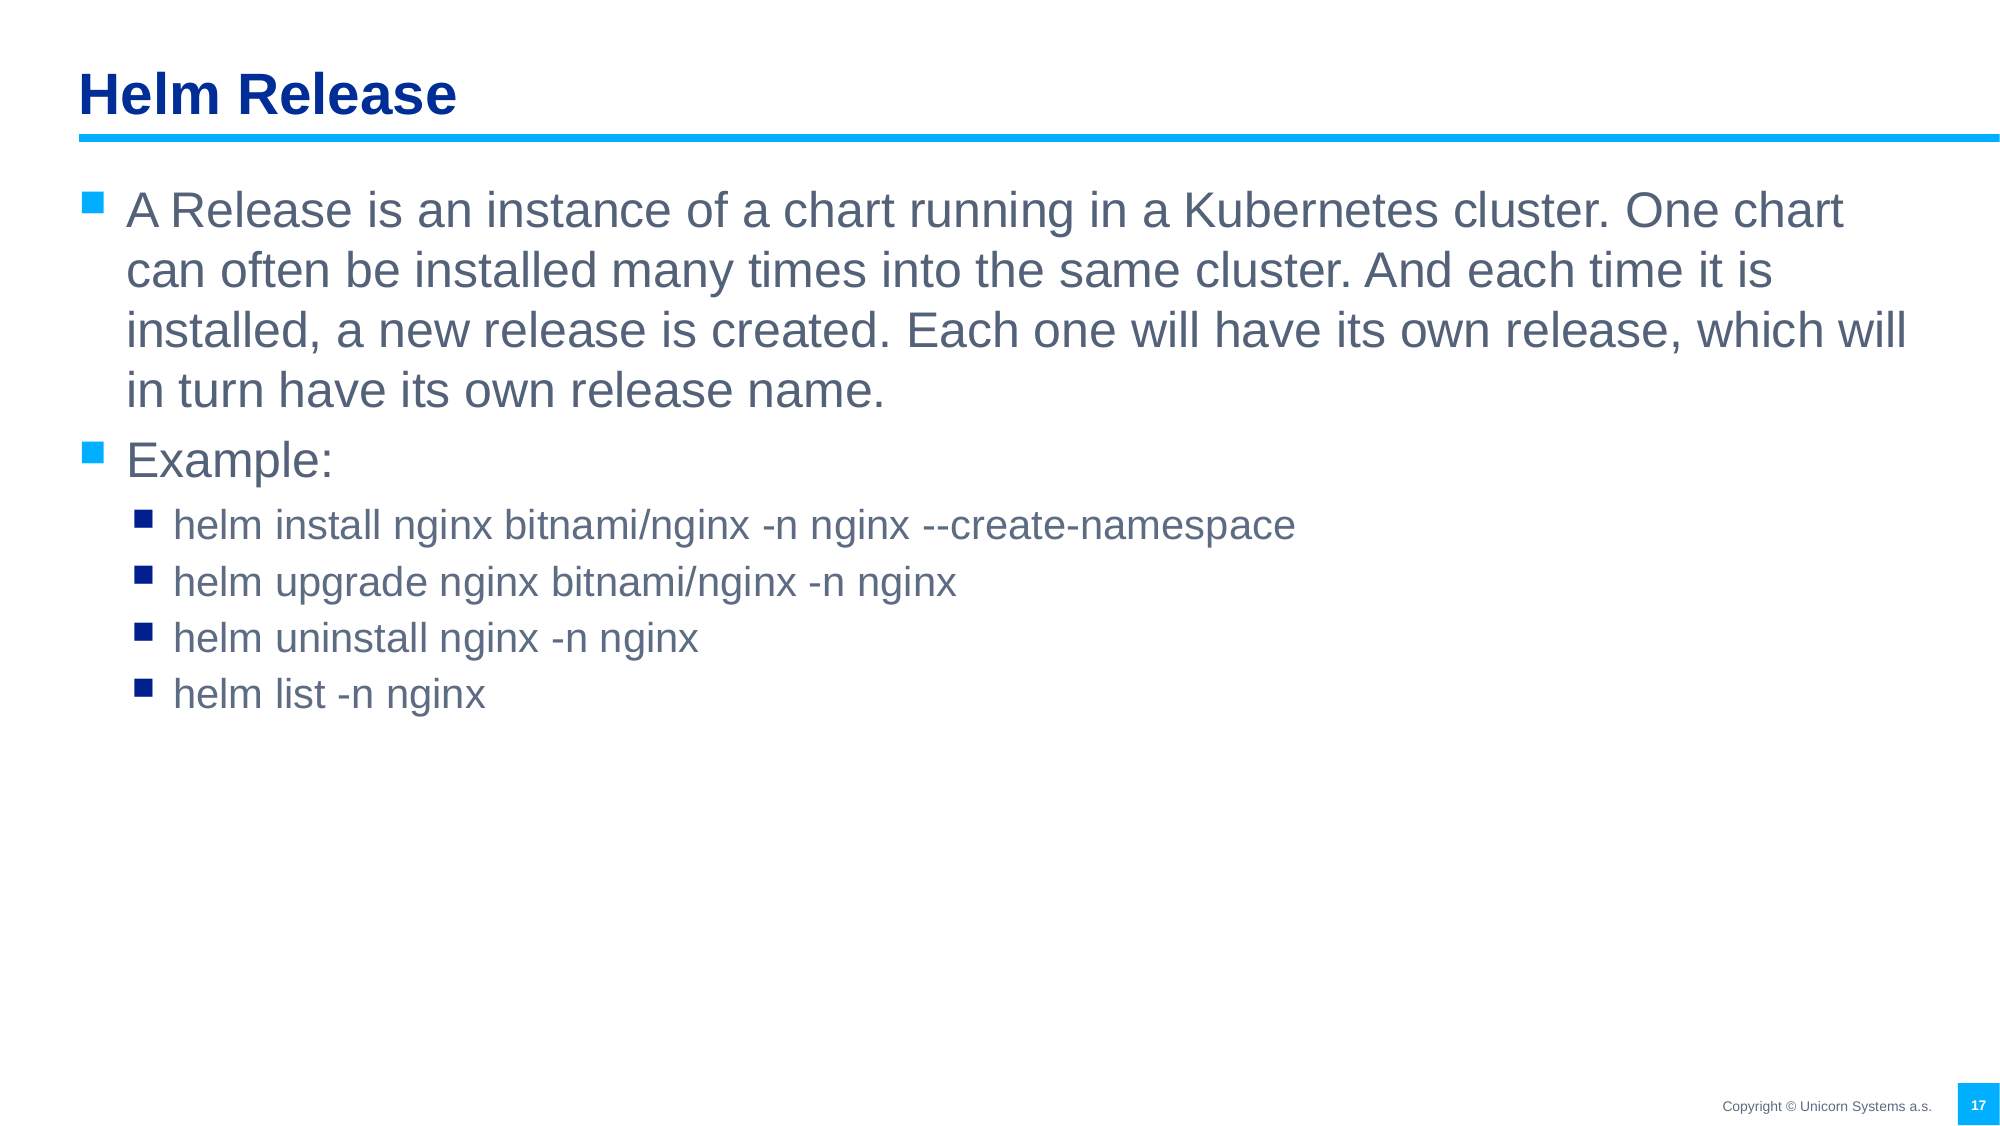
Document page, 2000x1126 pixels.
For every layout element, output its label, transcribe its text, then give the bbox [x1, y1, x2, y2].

list A Release is an instance of a chart running in a Kubernetes cluster. One chart can often be installed many times into the same cluster. And each time it is installed, a new release is created. Each one will have its own release, which will in turn have its own release name. Example: helm install nginx bitnami/nginx -n nginx --create-namespace helm upgrade nginx bitnami/nginx -n nginx helm uninstall nginx -n nginx helm list -n nginx [78, 177, 1921, 1076]
title Helm Release [78, 0, 1921, 134]
footer Copyright © Unicorn Systems a.s. [1273, 1076, 1945, 1126]
slide_number 17 [1945, 1074, 2000, 1126]
